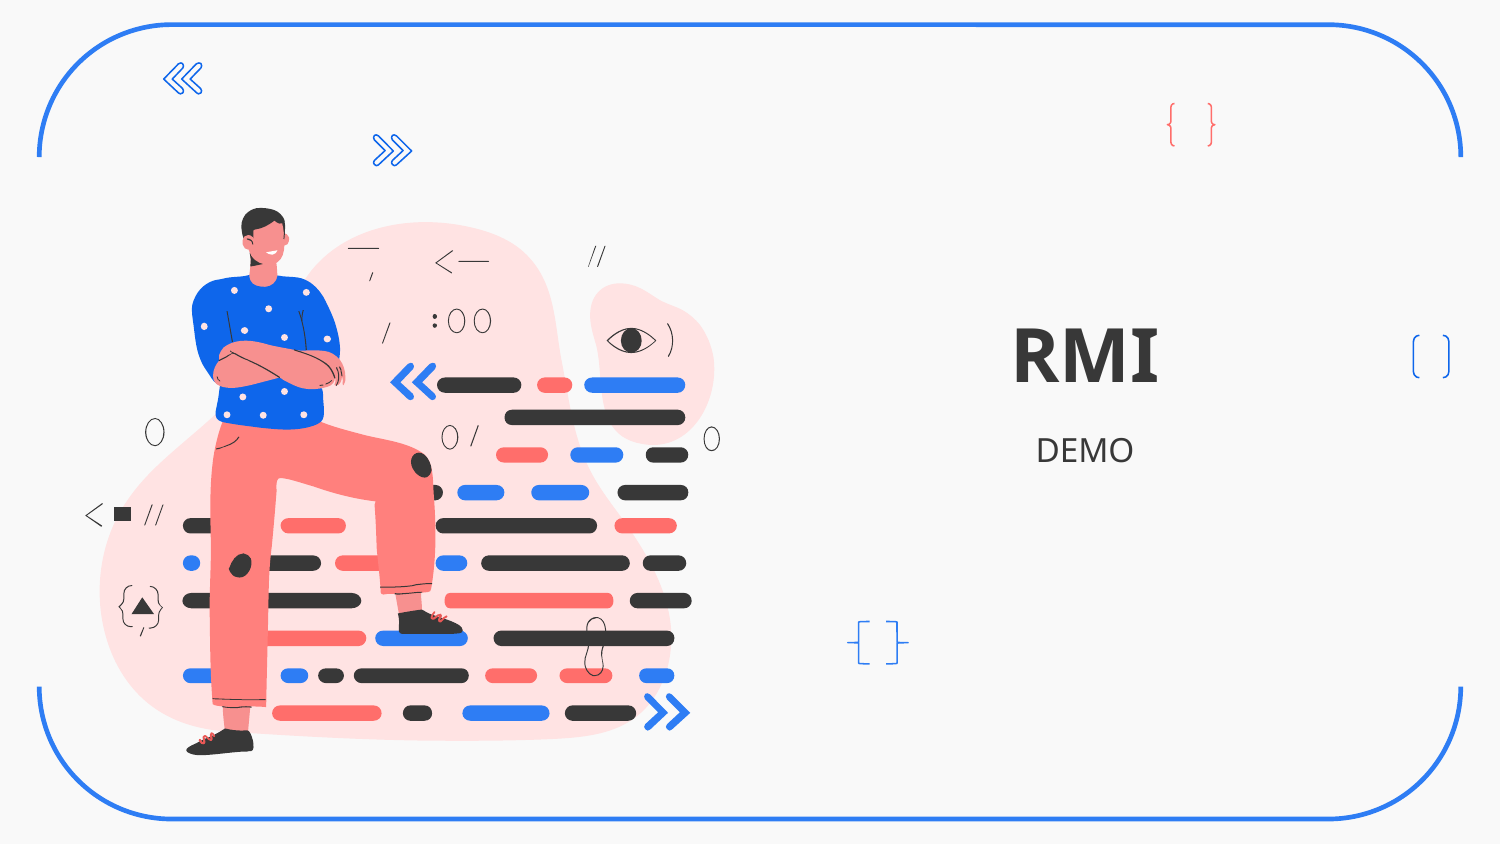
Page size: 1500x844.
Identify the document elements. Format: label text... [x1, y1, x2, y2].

text_box [1167, 103, 1215, 146]
subtitle DEMO [787, 408, 1383, 556]
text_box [85, 207, 721, 756]
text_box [372, 134, 412, 166]
title RMI [787, 223, 1383, 408]
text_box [847, 621, 909, 665]
